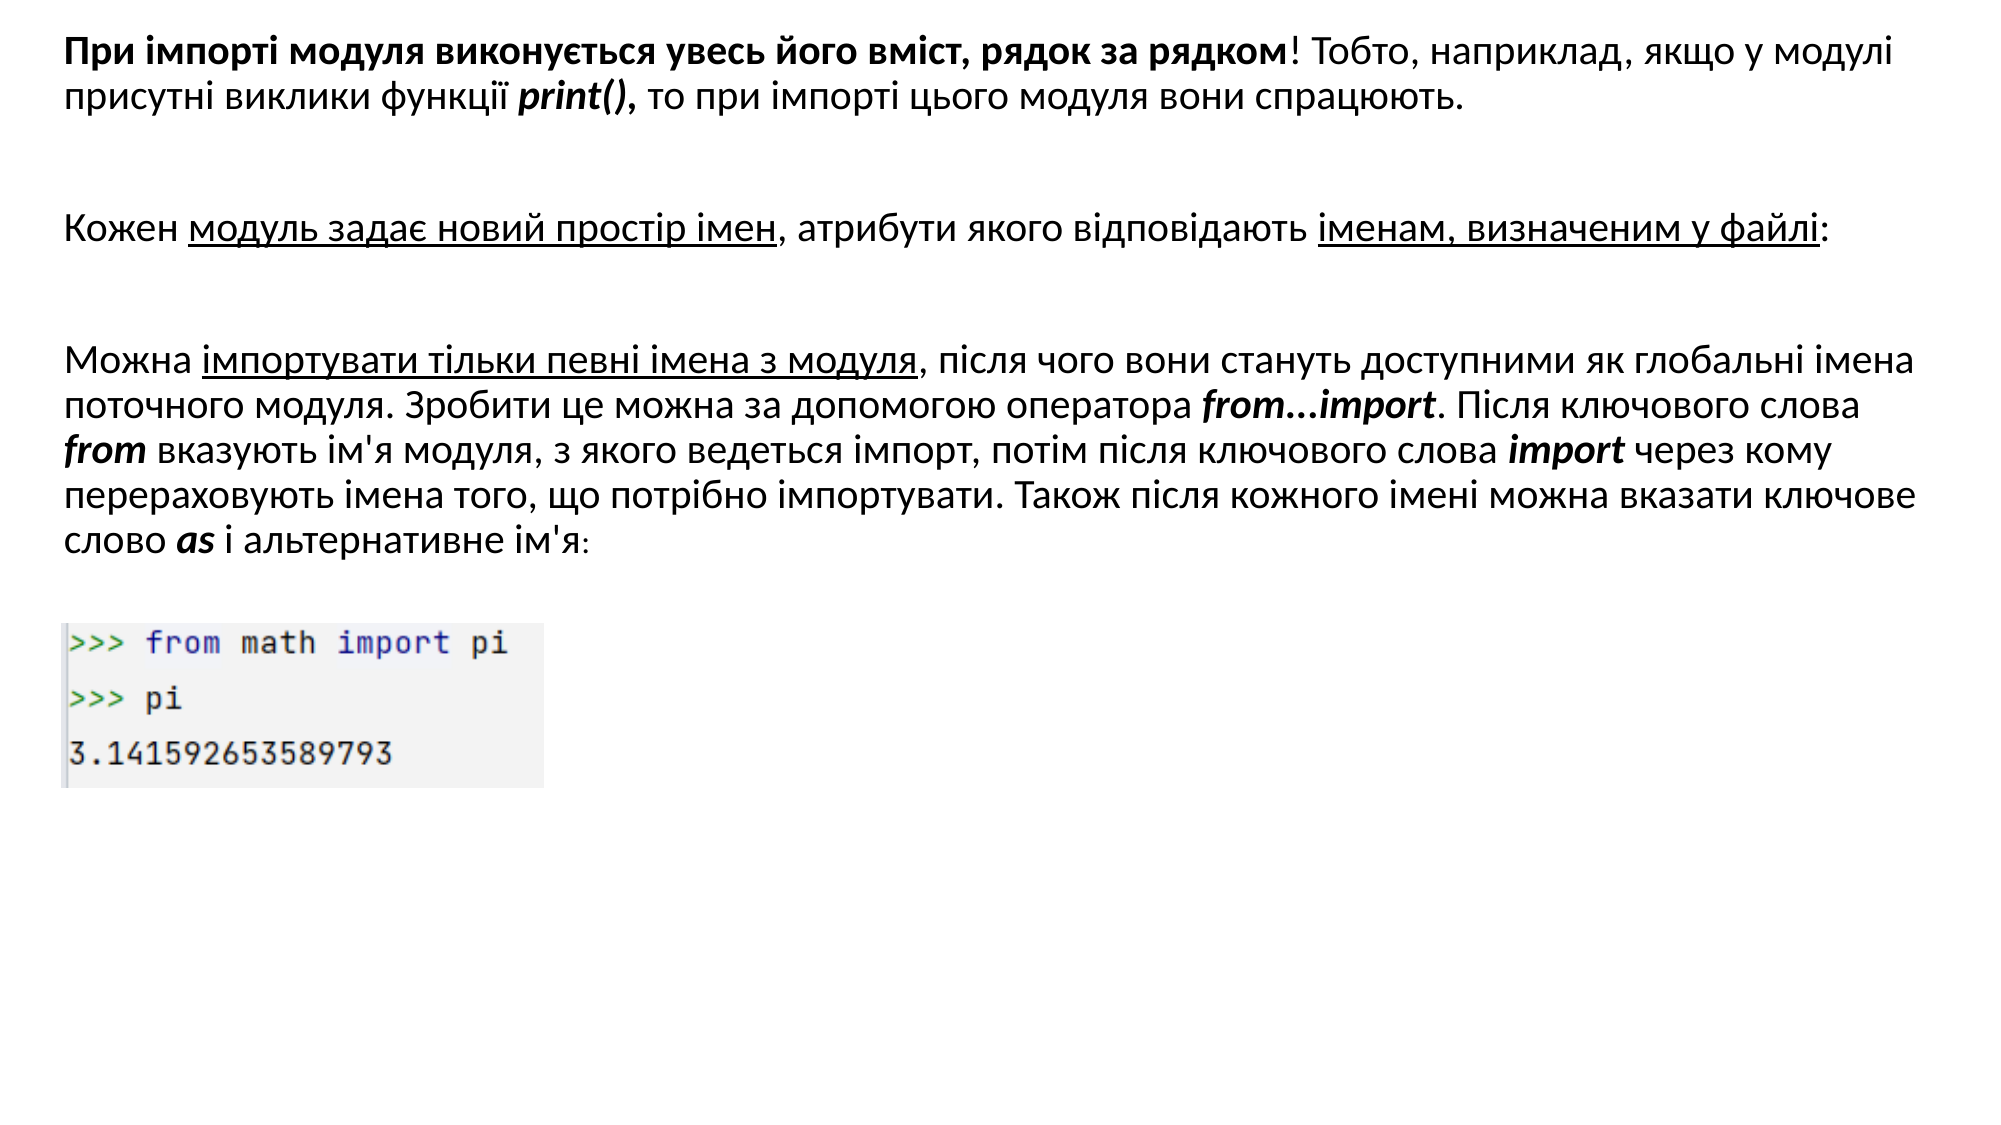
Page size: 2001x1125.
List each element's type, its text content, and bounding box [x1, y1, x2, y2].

list При імпорті модуля виконується увесь його вміст, рядок за рядком! Тобто, наприклад, якщо у модулі присутні виклики функції print(), то при імпорті цього модуля вони спрацюють. Кожен модуль задає новий простір імен, атрибути якого відповідають іменам, визначеним у файлі: Можна імпортувати тільки певні імена з модуля, після чого вони стануть доступними як глобальні імена поточного модуля. Зробити це можна за допомогою оператора from...import. Після ключового слова from вказують ім'я модуля, з якого ведеться імпорт, потім після ключового слова import через кому перераховують імена того, що потрібно імпортувати. Також після кожного імені можна вказати ключове слово as і альтернативне ім'я: [48, 21, 1956, 1074]
picture [61, 623, 544, 788]
